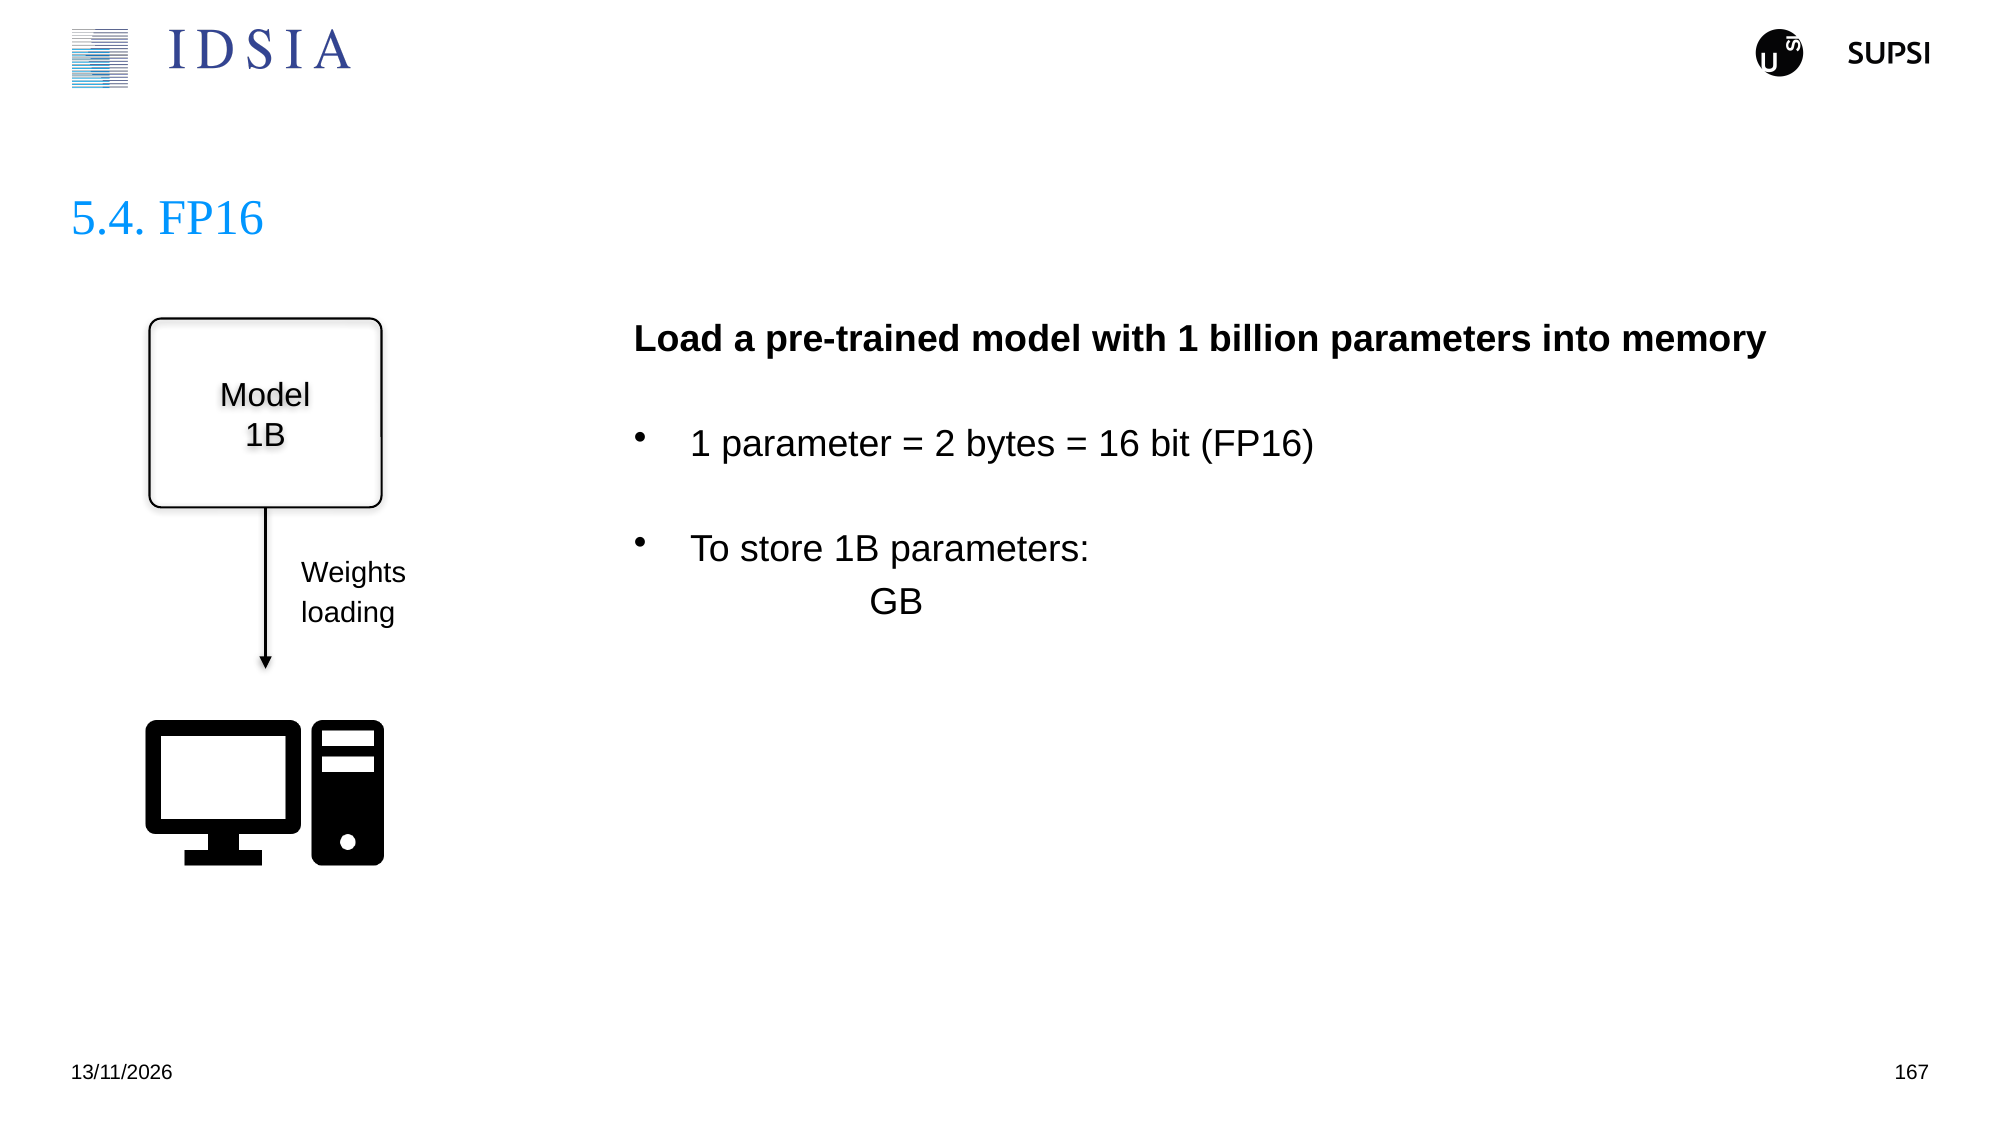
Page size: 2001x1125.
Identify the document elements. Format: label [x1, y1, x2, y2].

text_box [301, 552, 407, 629]
text_box [148, 317, 383, 668]
slide_number [1779, 1058, 1930, 1125]
slide_number [70, 1058, 532, 1125]
title [70, 184, 1930, 303]
picture [0, 0, 2000, 94]
picture [140, 668, 389, 917]
